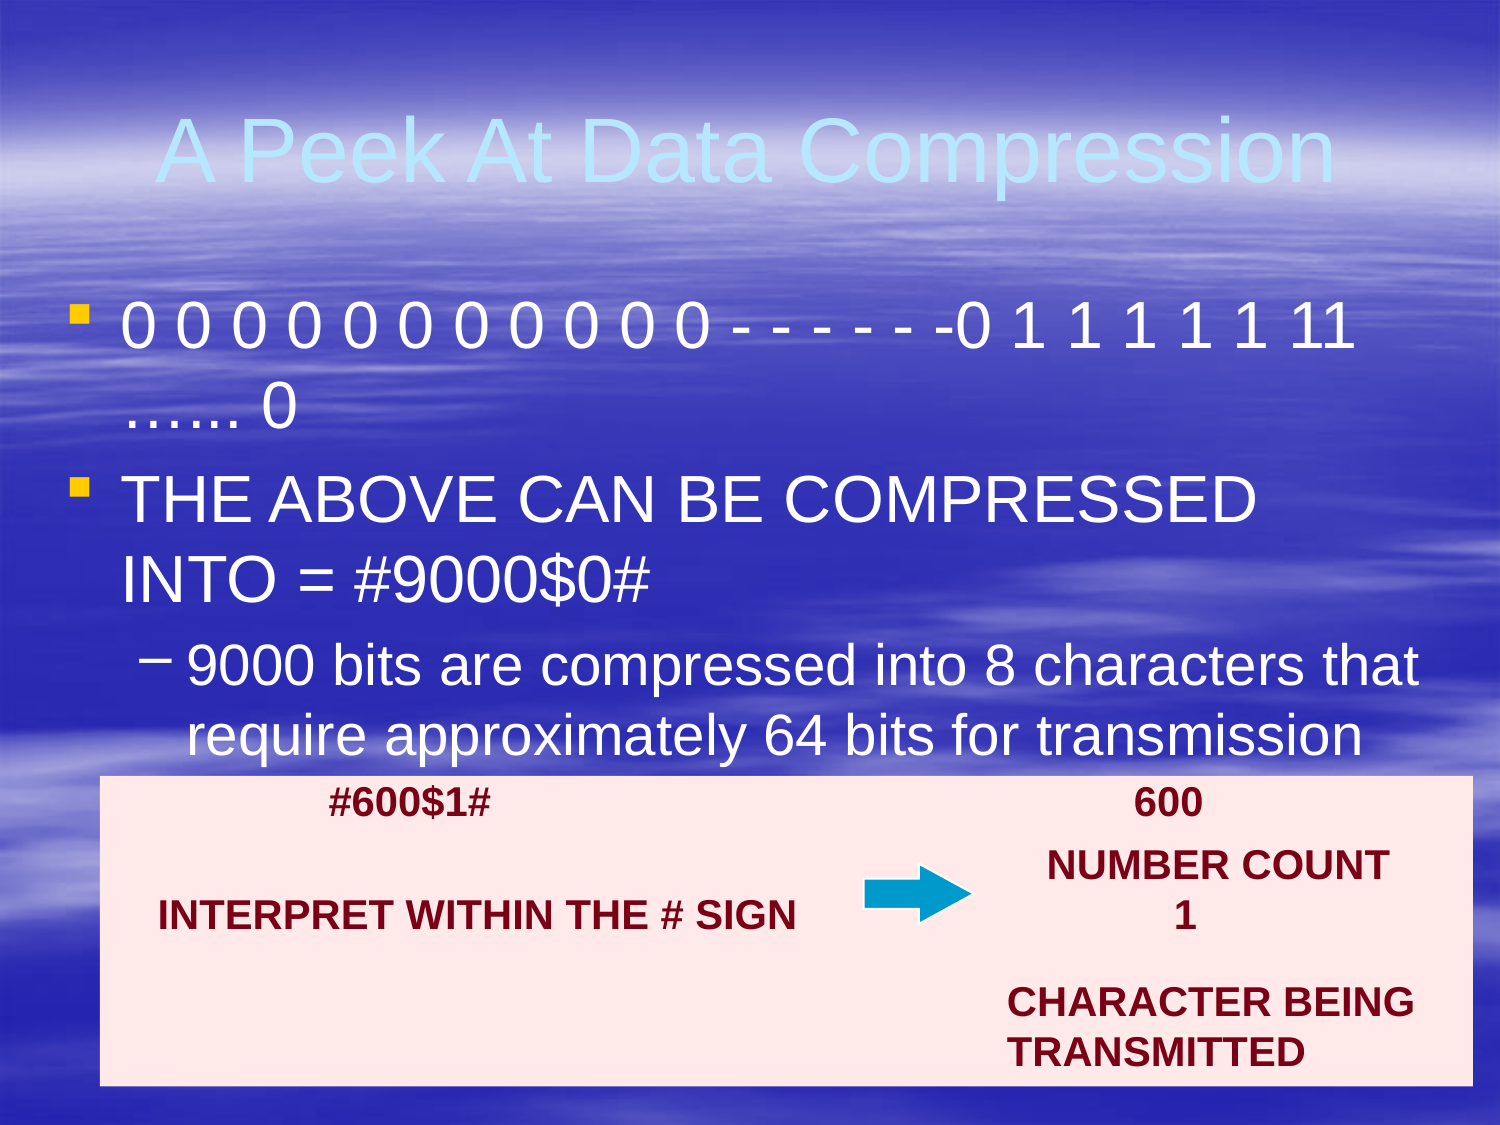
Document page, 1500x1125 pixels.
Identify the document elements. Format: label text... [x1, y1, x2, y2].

title A Peek At Data Compression [49, 37, 1446, 256]
list 0 0 0 0 0 0 0 0 0 0 0 - - - - - -0 1 1 1 1 1 11 …... 0 THE ABOVE CAN BE COMPRESSED INTO = #9000$0# 9000 bits are compressed into 8 characters that require approximately 64 bits for transmission 9000 ZEROS ARE CODED INTO #900$0# [49, 274, 1451, 1001]
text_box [99, 767, 1474, 1087]
